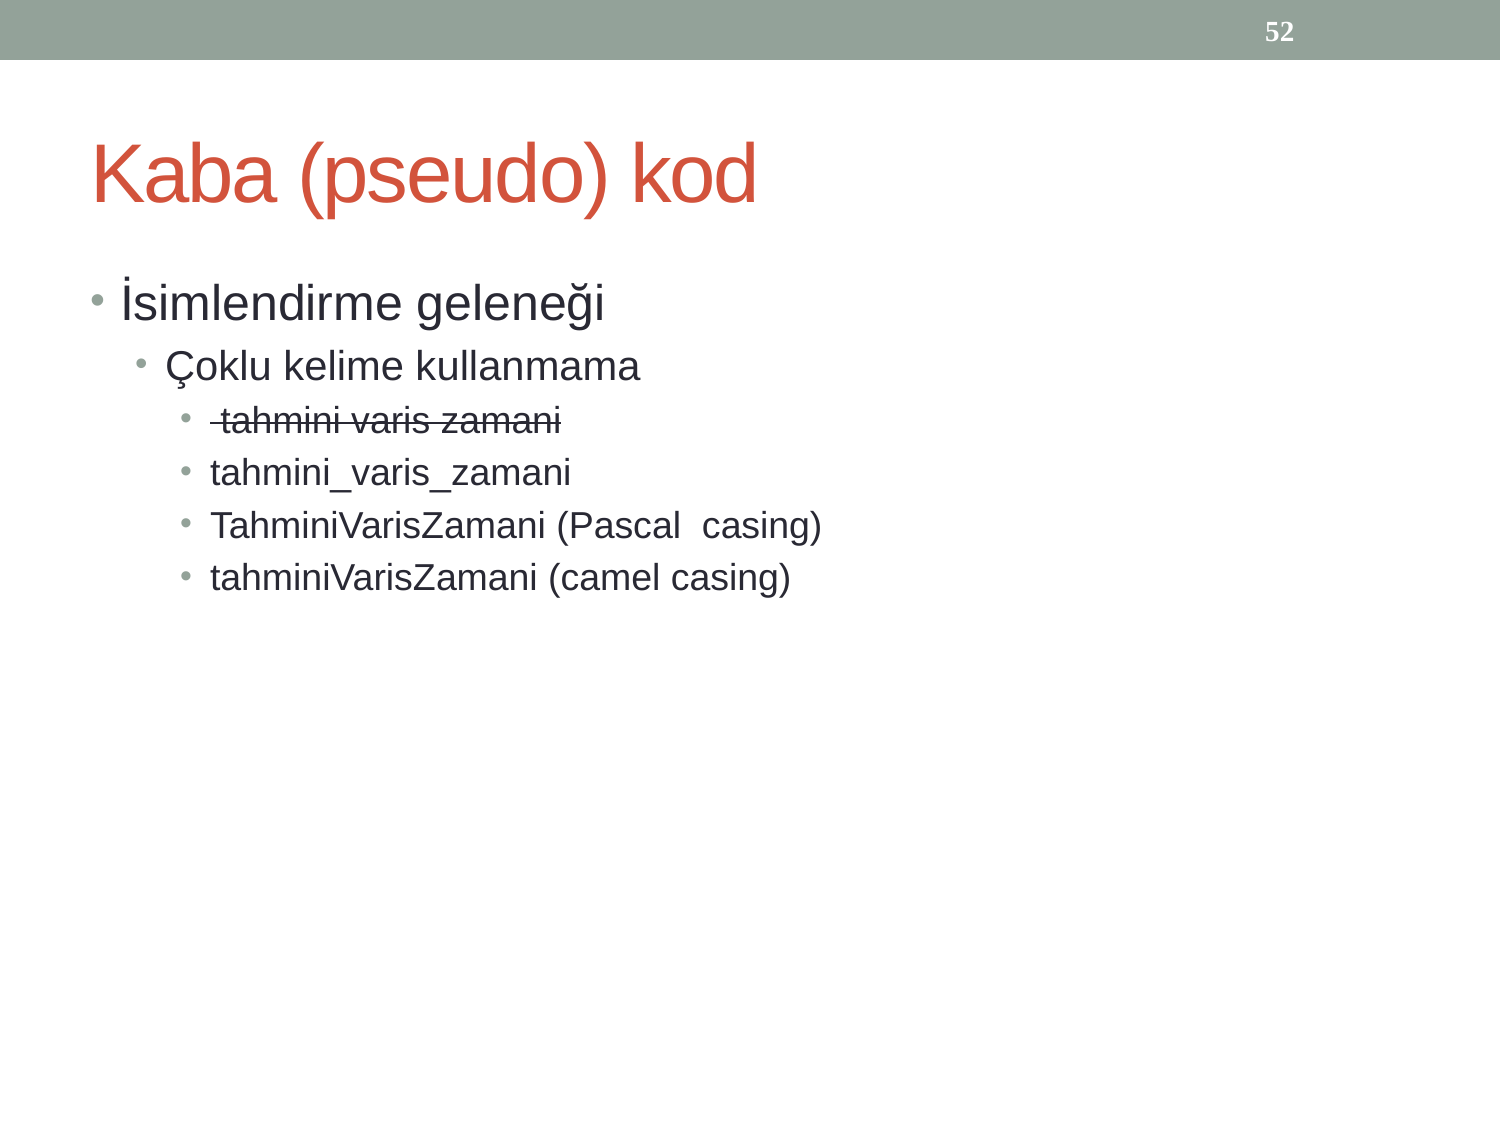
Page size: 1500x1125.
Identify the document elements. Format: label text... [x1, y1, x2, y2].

title Kaba (pseudo) kod [75, 87, 1425, 250]
list İsimlendirme geleneği Çoklu kelime kullanmama tahmini varis zamani tahmini_varis_zamani TahminiVarisZamani (Pascal casing) tahminiVarisZamani (camel casing) [75, 262, 1425, 1063]
slide_number 52 [1250, 3, 1425, 57]
